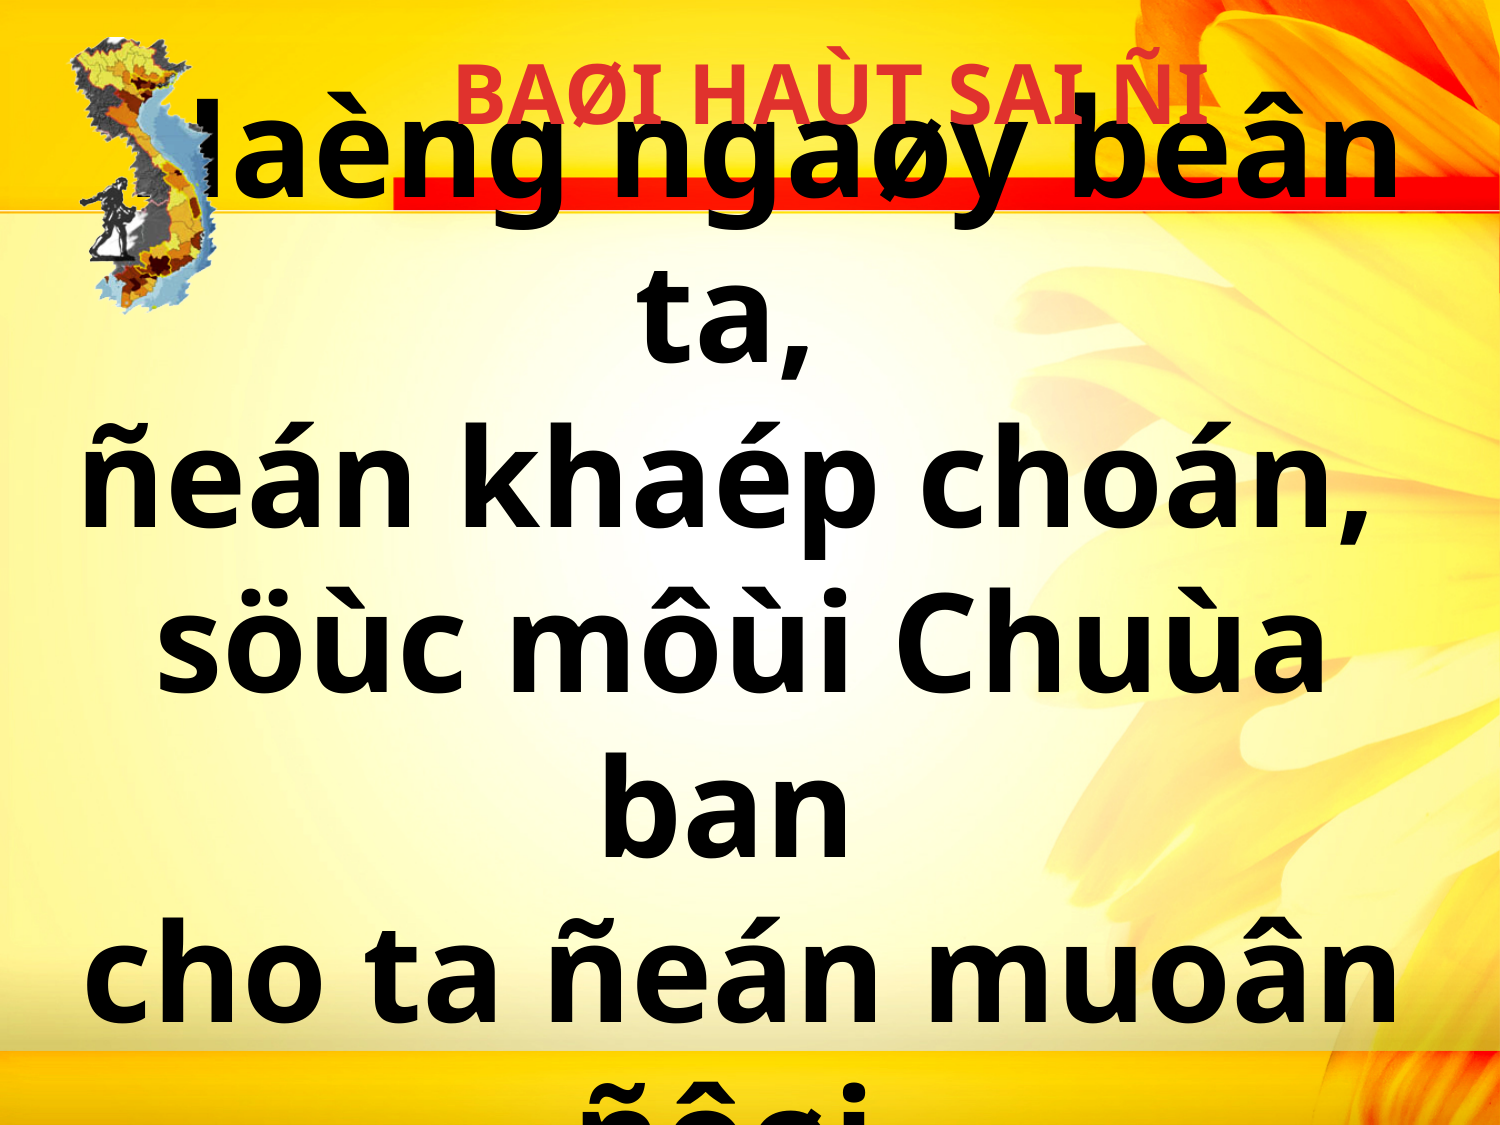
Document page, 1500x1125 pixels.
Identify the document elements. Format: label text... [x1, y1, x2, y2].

text_box Haèng ngaøy beân ta, ñeán khaép choán, söùc môùi Chuùa ban cho ta ñeán muoân ñôøi. [24, 52, 1463, 1125]
text_box BAØI HAÙT SAI ÑI [274, 10, 1388, 173]
picture [0, 0, 1500, 1125]
